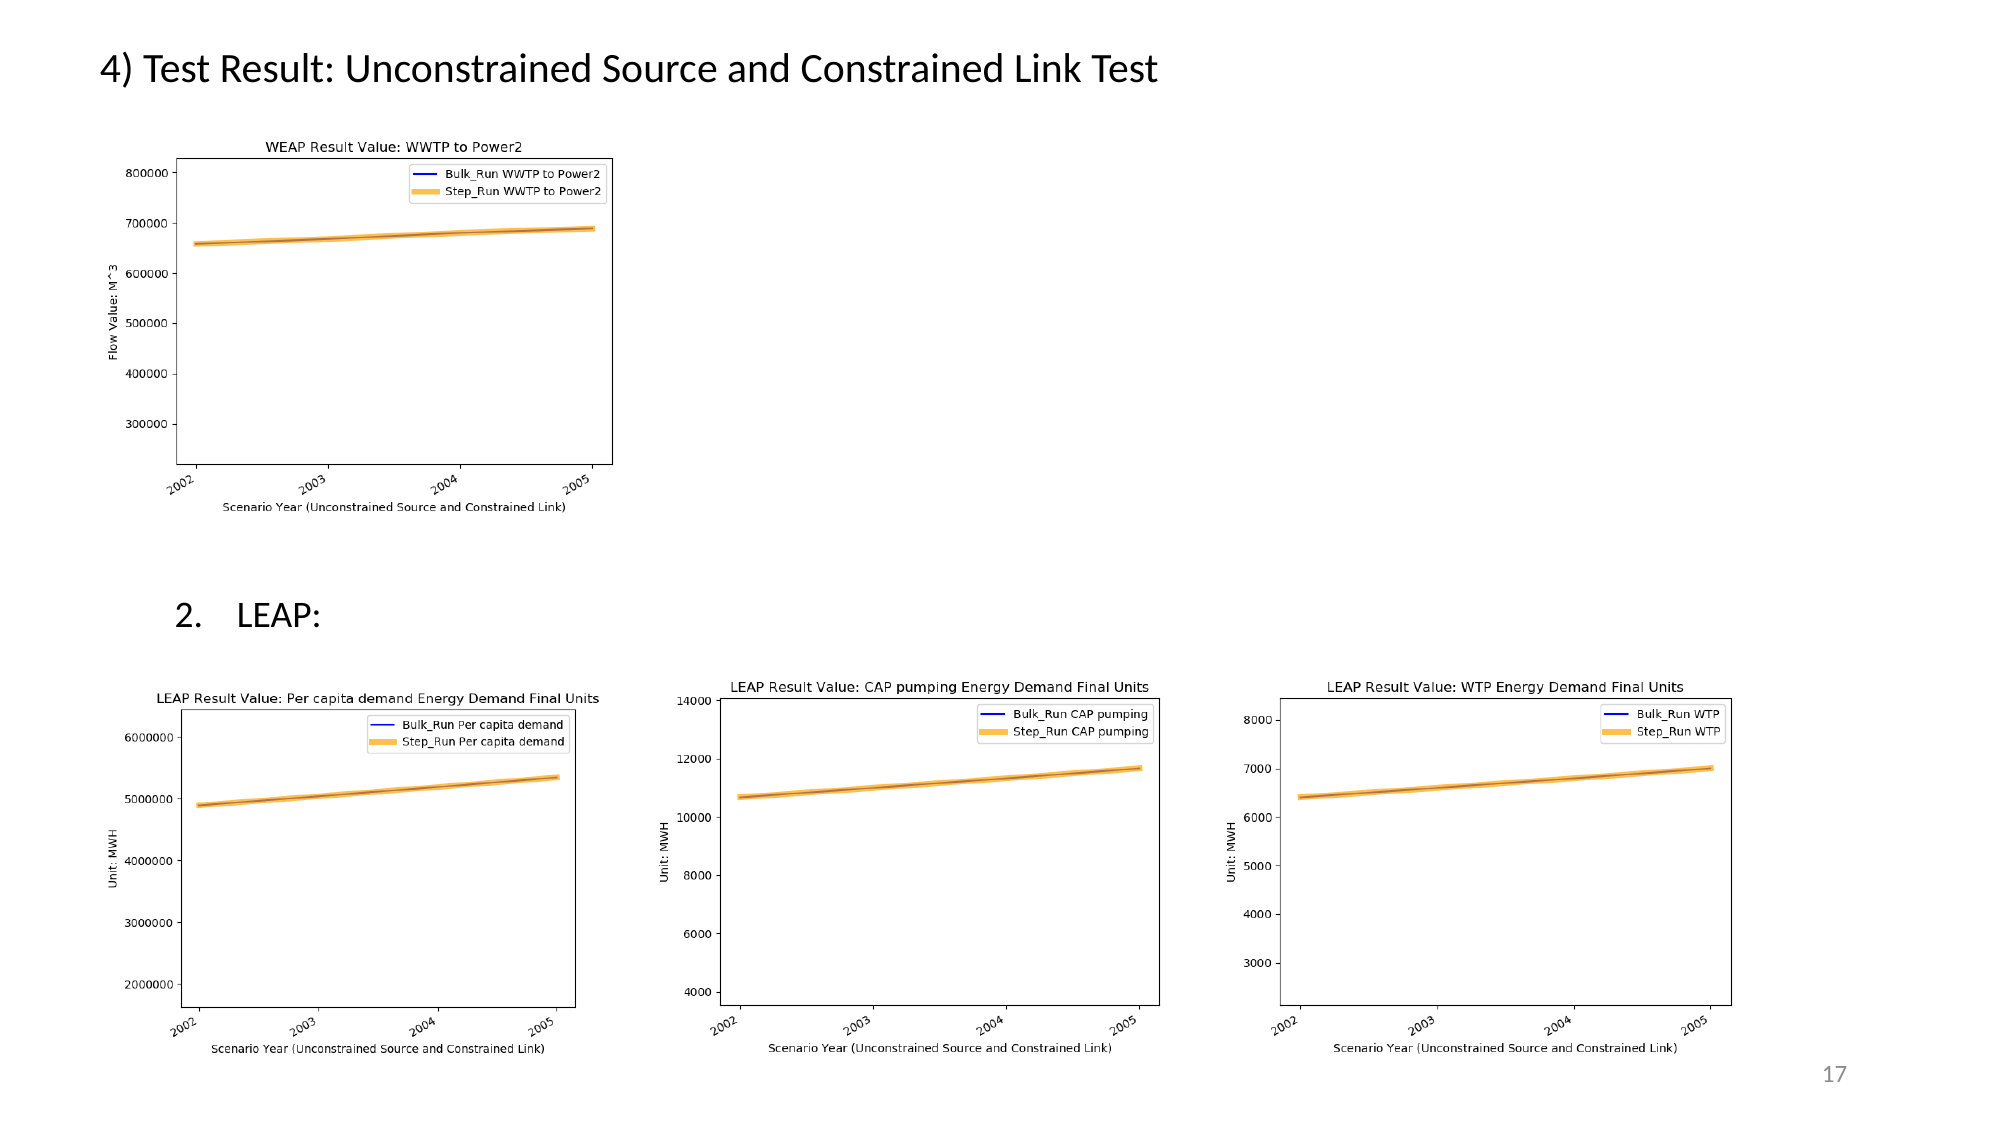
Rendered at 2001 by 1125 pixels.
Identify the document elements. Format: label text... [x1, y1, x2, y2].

picture [96, 681, 609, 1066]
picture [1214, 669, 1743, 1066]
picture [647, 669, 1176, 1066]
text_box 2. LEAP: [159, 582, 337, 642]
slide_number 17 [1412, 1042, 1863, 1103]
picture [96, 129, 624, 525]
text_box 4) Test Result: Unconstrained Source and Constrained Link Test [85, 33, 1734, 99]
